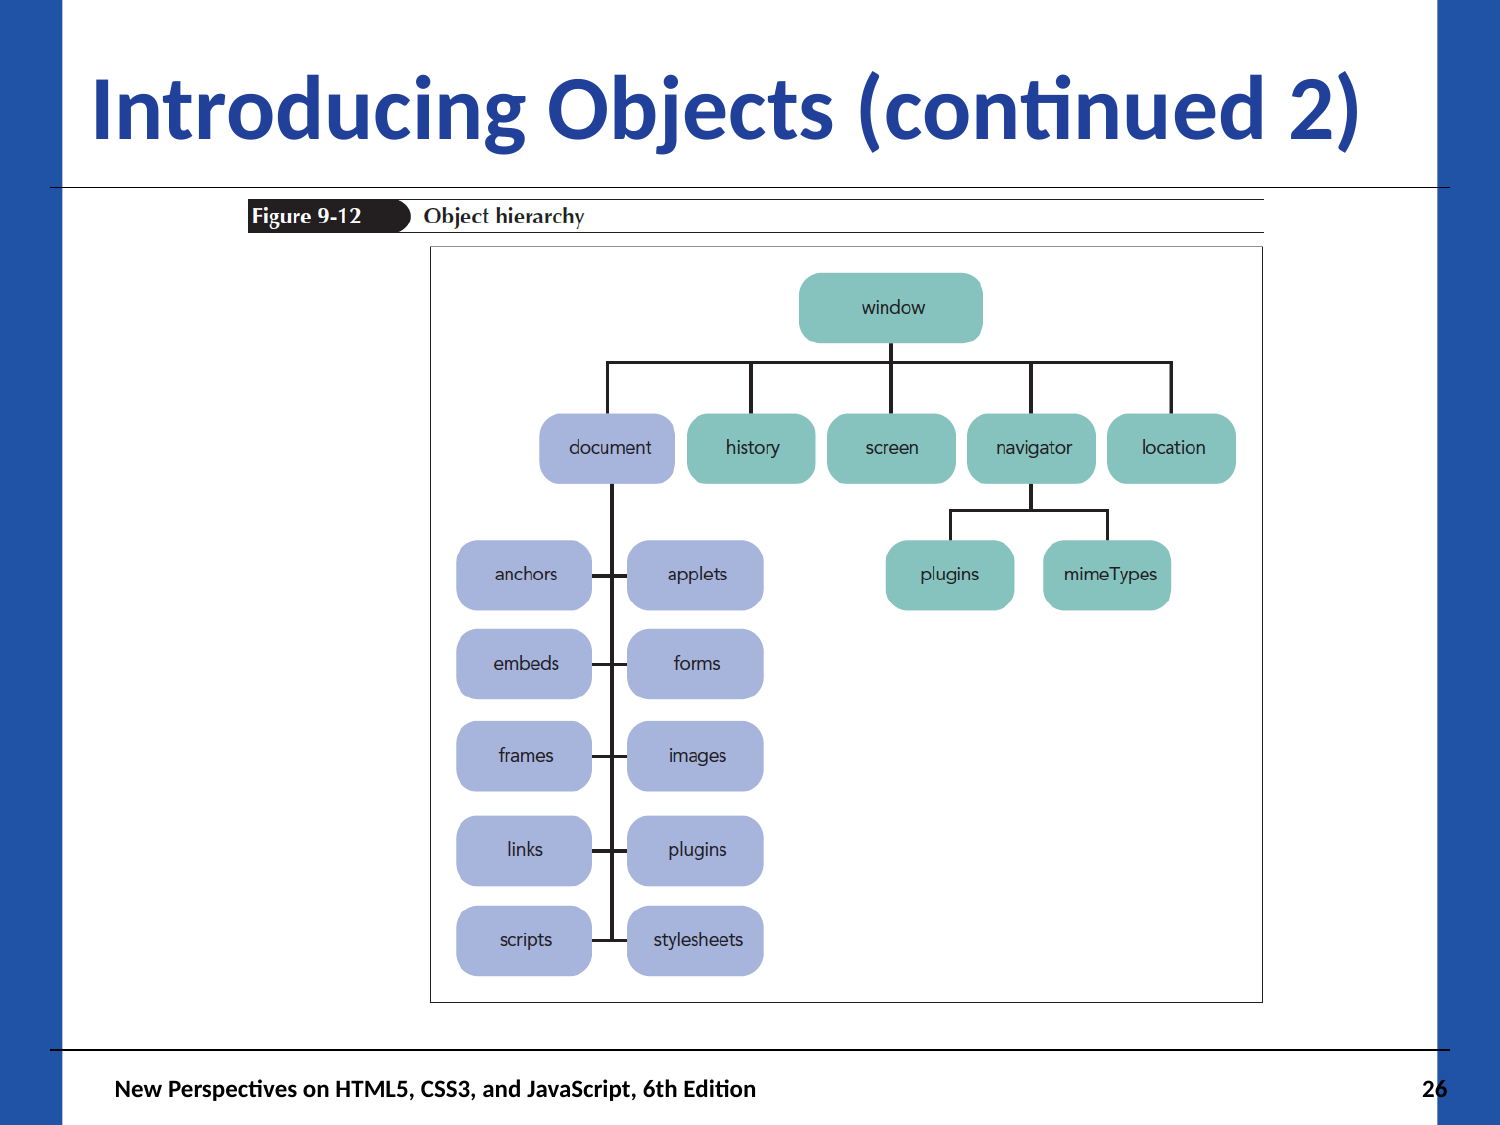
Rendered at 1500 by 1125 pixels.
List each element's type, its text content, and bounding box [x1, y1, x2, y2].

footer New Perspectives on HTML5, CSS3, and JavaScript, 6th Edition [48, 1050, 1399, 1125]
title Introducing Objects (continued 2) [74, 24, 1438, 181]
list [248, 199, 1264, 1006]
slide_number 26 [1399, 1050, 1463, 1125]
